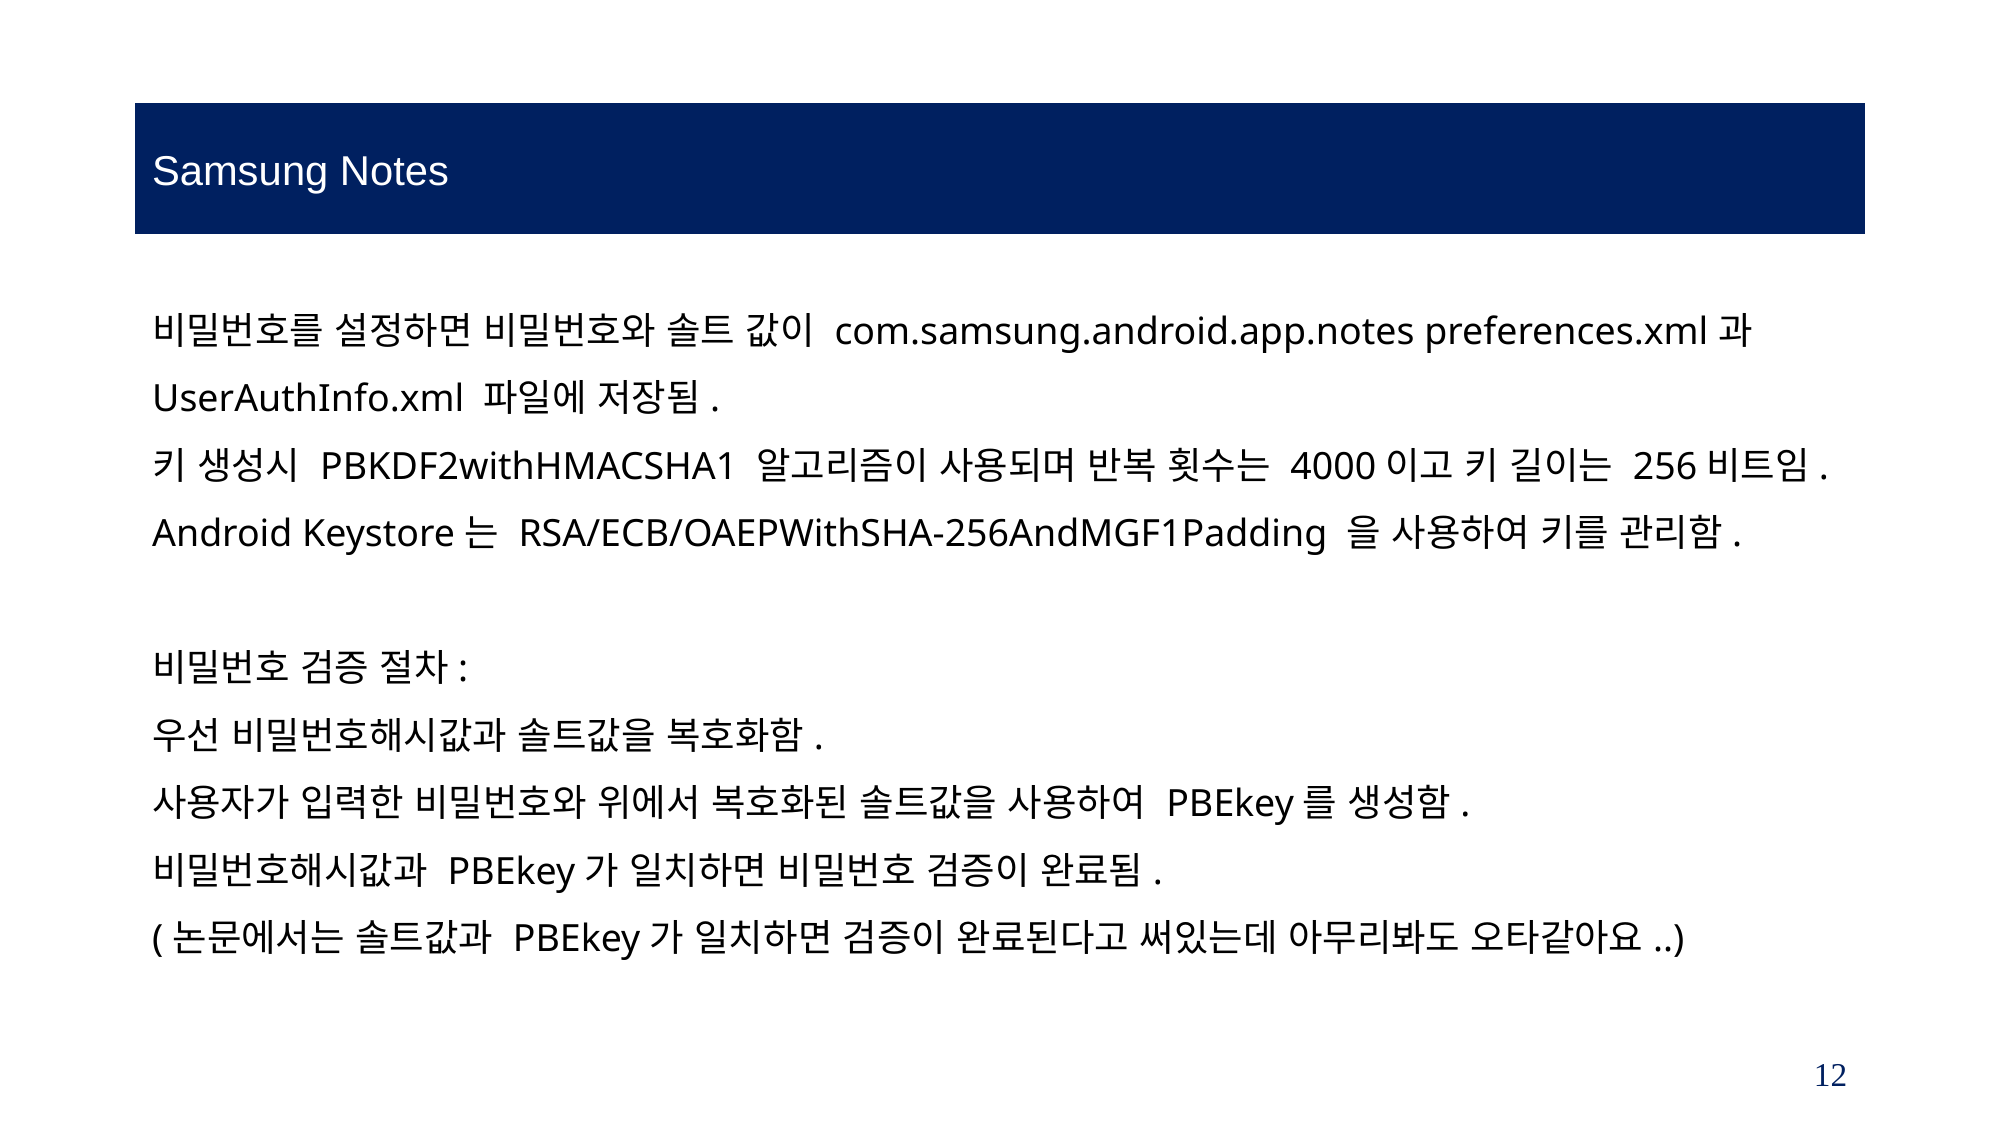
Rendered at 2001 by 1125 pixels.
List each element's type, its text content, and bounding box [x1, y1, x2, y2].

slide_number 12 [1412, 1042, 1863, 1103]
text_box 비밀번호를 설정하면 비밀번호와 솔트 값이 com.samsung.android.app.notes preferences.xml과 UserAuthInfo.xml 파일에 저장됨. 키 생성시 PBKDF2withHMACSHA1 알고리즘이 사용되며 반복 횟수는 4000이고 키 길이는 256비트임. Android Keystore는 RSA/ECB/OAEPWithSHA-256AndMGF1Padding 을 사용하여 키를 관리함. 비밀번호 검증 절차: 우선 비밀번호해시값과 솔트값을 복호화함. 사용자가 입력한 비밀번호와 위에서 복호화된 솔트값을 사용하여 PBEkey를 생성함. 비밀번호해시값과 PBEkey가 일치하면 비밀번호 검증이 완료됨. (논문에서는 솔트값과 PBEkey가 일치하면 검증이 완료된다고 써있는데 아무리봐도 오타같아요..) [137, 276, 1863, 967]
text_box Samsung Notes [136, 104, 1863, 233]
